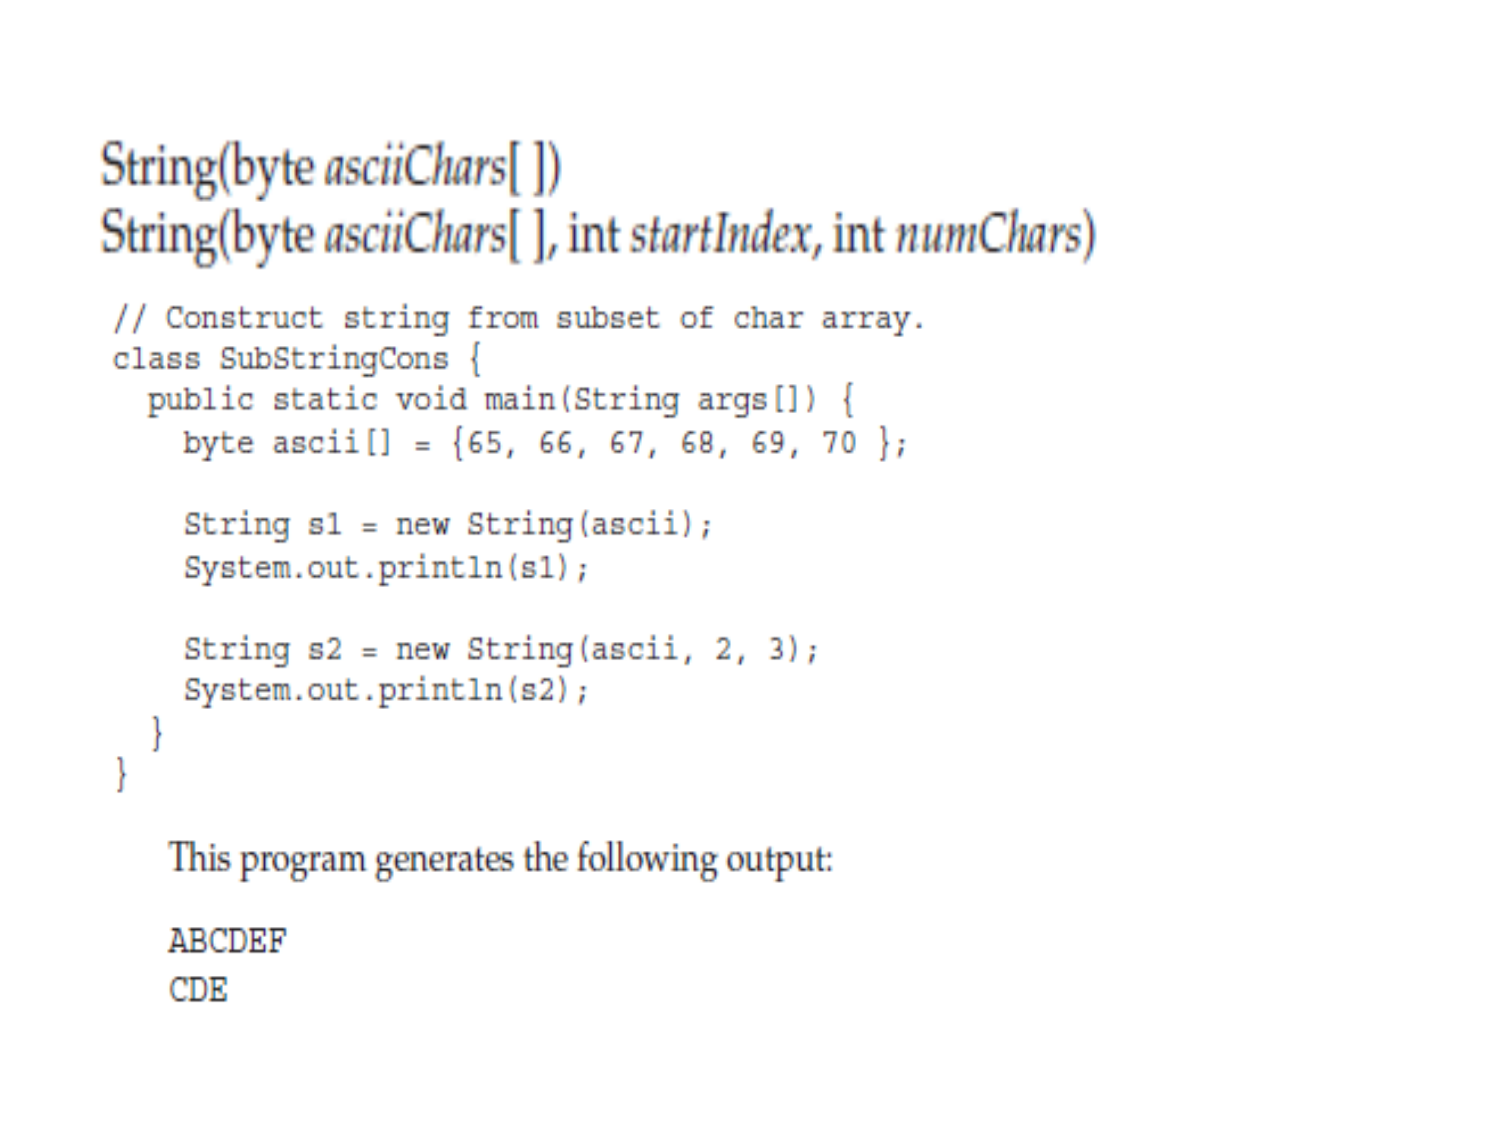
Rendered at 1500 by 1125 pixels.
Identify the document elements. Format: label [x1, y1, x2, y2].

picture [74, 87, 1288, 1013]
